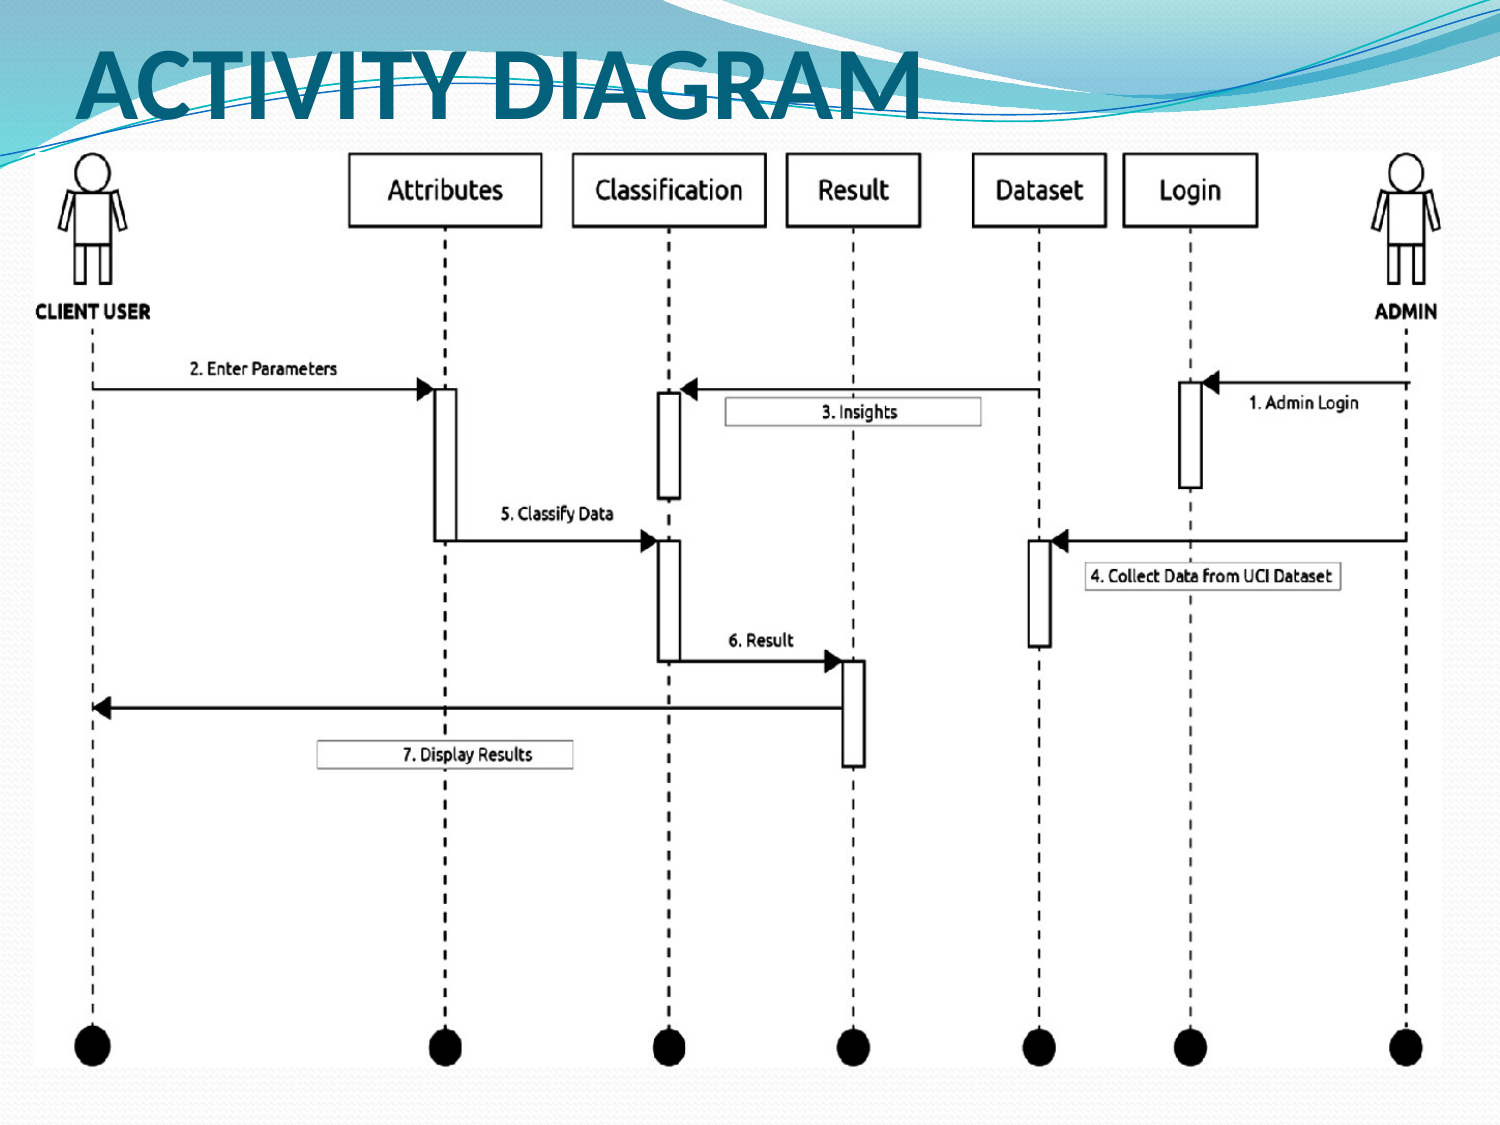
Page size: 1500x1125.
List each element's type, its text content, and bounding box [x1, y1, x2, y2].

picture [34, 152, 1442, 1067]
title ACTIVITY DIAGRAM [74, 58, 1426, 141]
